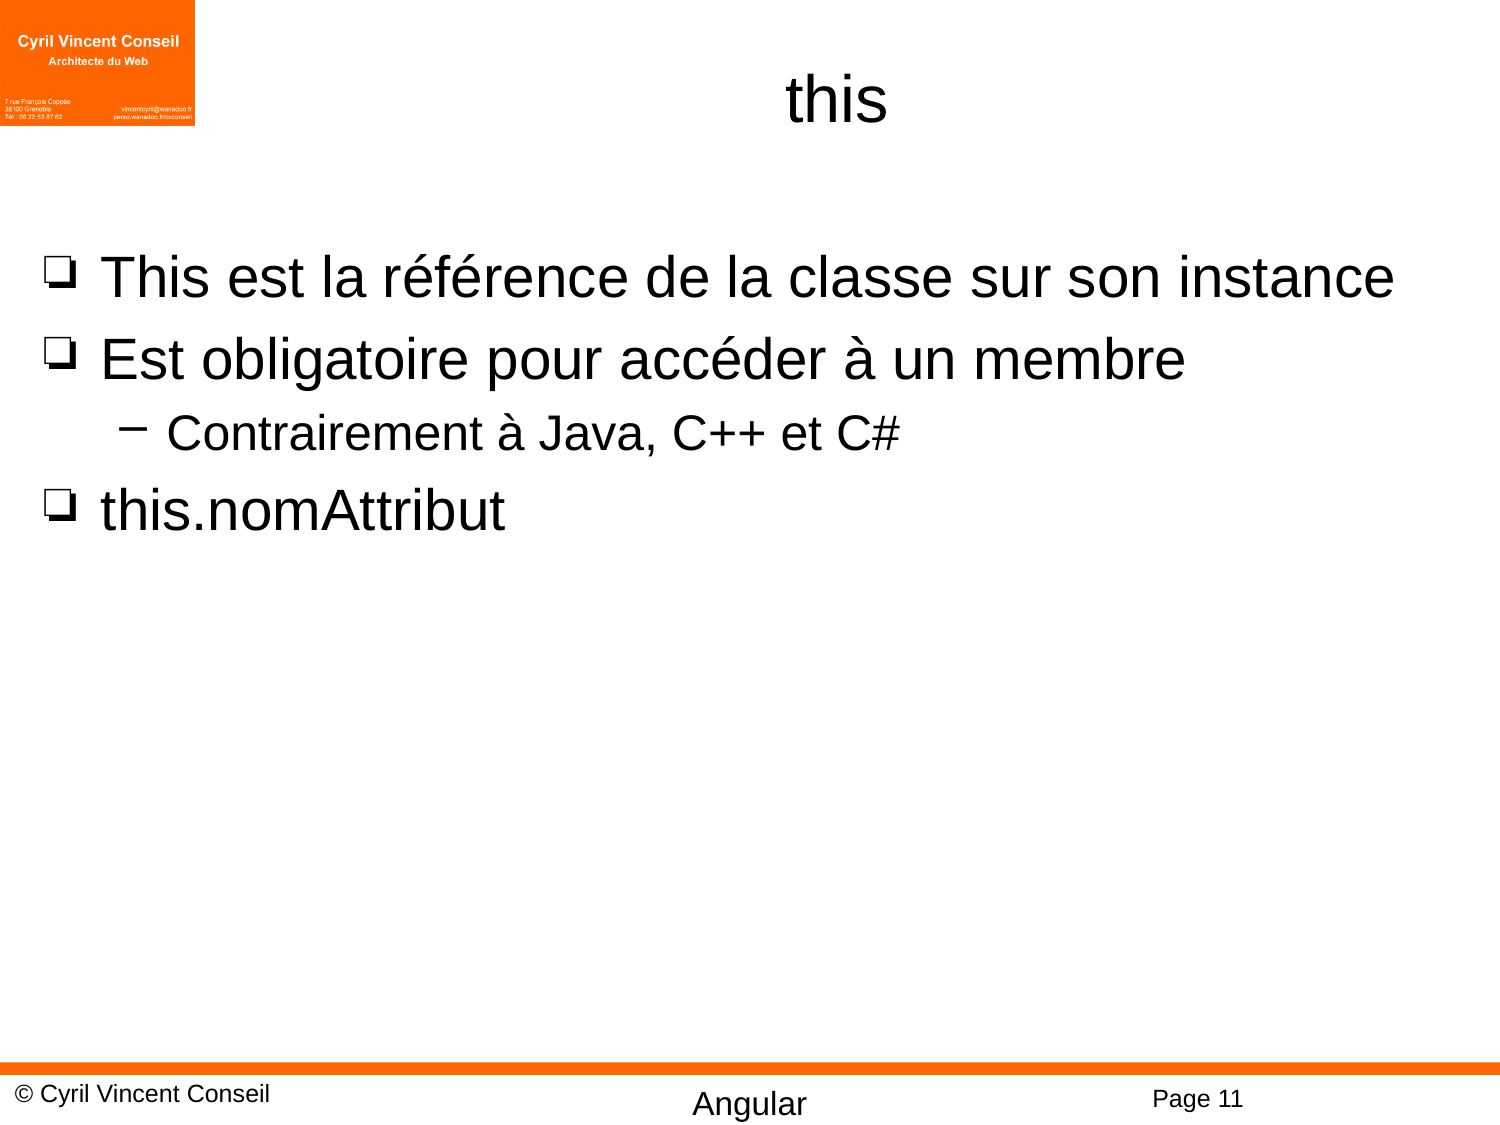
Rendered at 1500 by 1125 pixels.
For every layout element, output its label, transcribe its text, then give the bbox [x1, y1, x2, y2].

list This est la référence de la classe sur son instance Est obligatoire pour accéder à un membre Contrairement à Java, C++ et C# this.nomAttribut [29, 231, 1468, 1059]
title this [194, 2, 1480, 190]
picture [0, 0, 195, 126]
